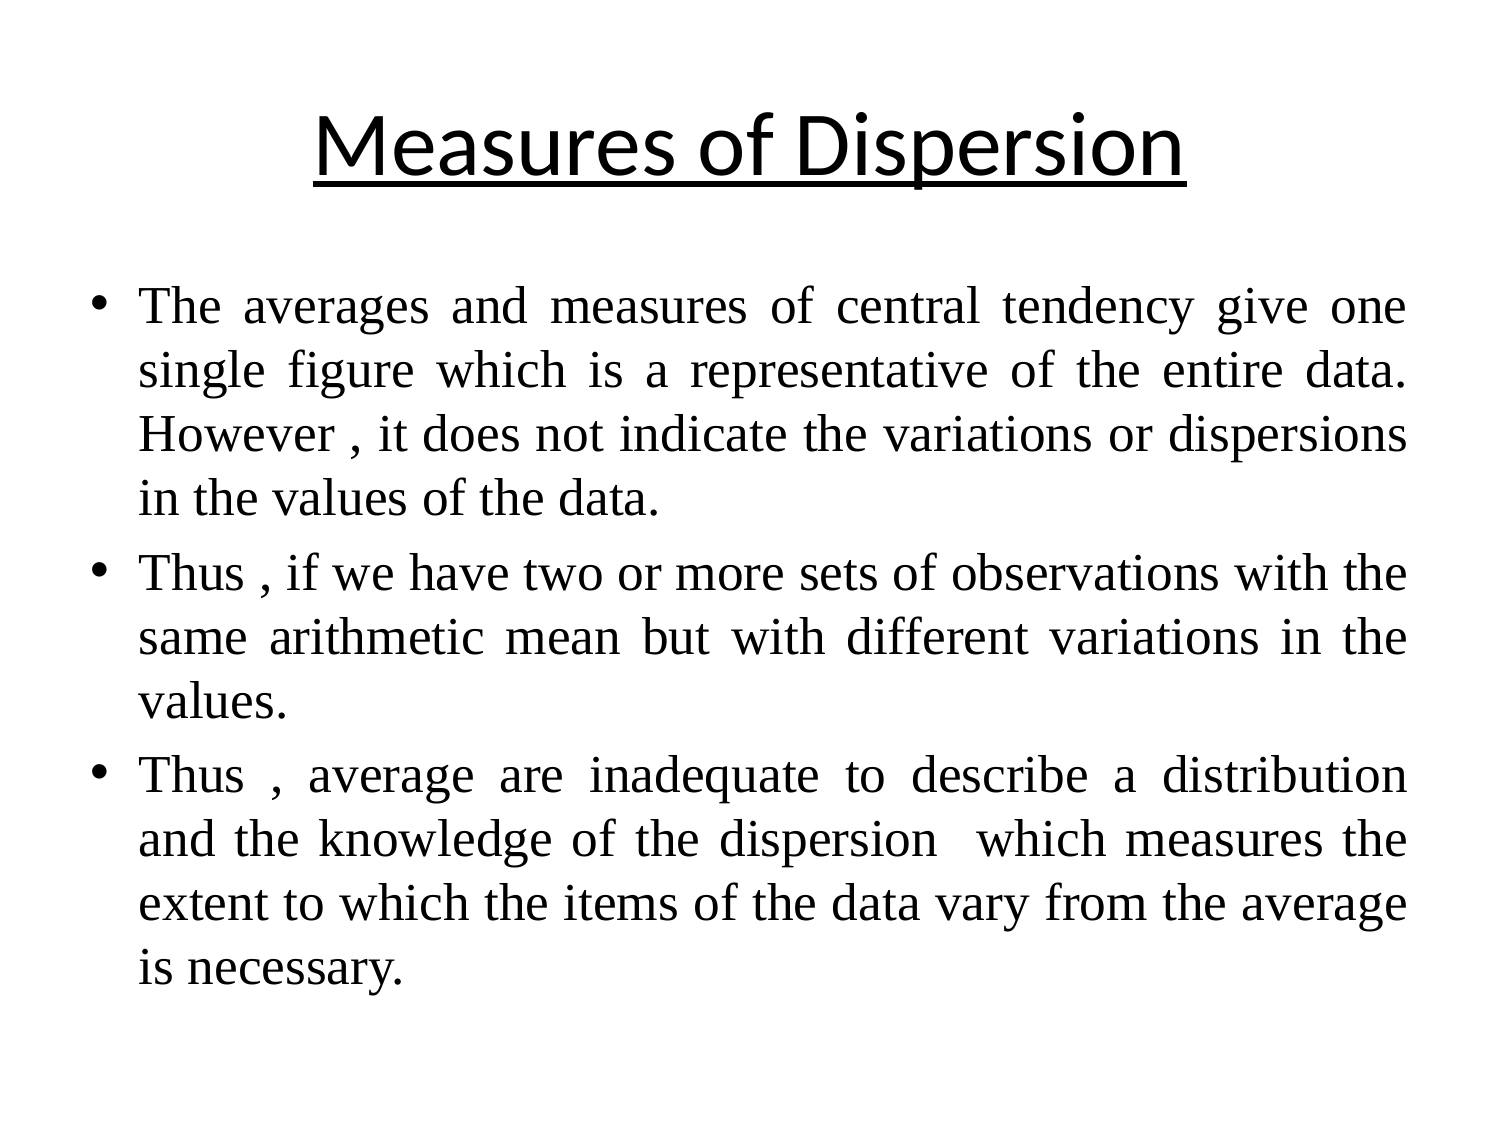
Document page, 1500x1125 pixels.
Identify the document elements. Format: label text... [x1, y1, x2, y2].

list The averages and measures of central tendency give one single figure which is a representative of the entire data. However , it does not indicate the variations or dispersions in the values of the data. Thus , if we have two or more sets of observations with the same arithmetic mean but with different variations in the values. Thus , average are inadequate to describe a distribution and the knowledge of the dispersion which measures the extent to which the items of the data vary from the average is necessary. [75, 262, 1425, 1005]
title Measures of Dispersion [75, 45, 1425, 233]
